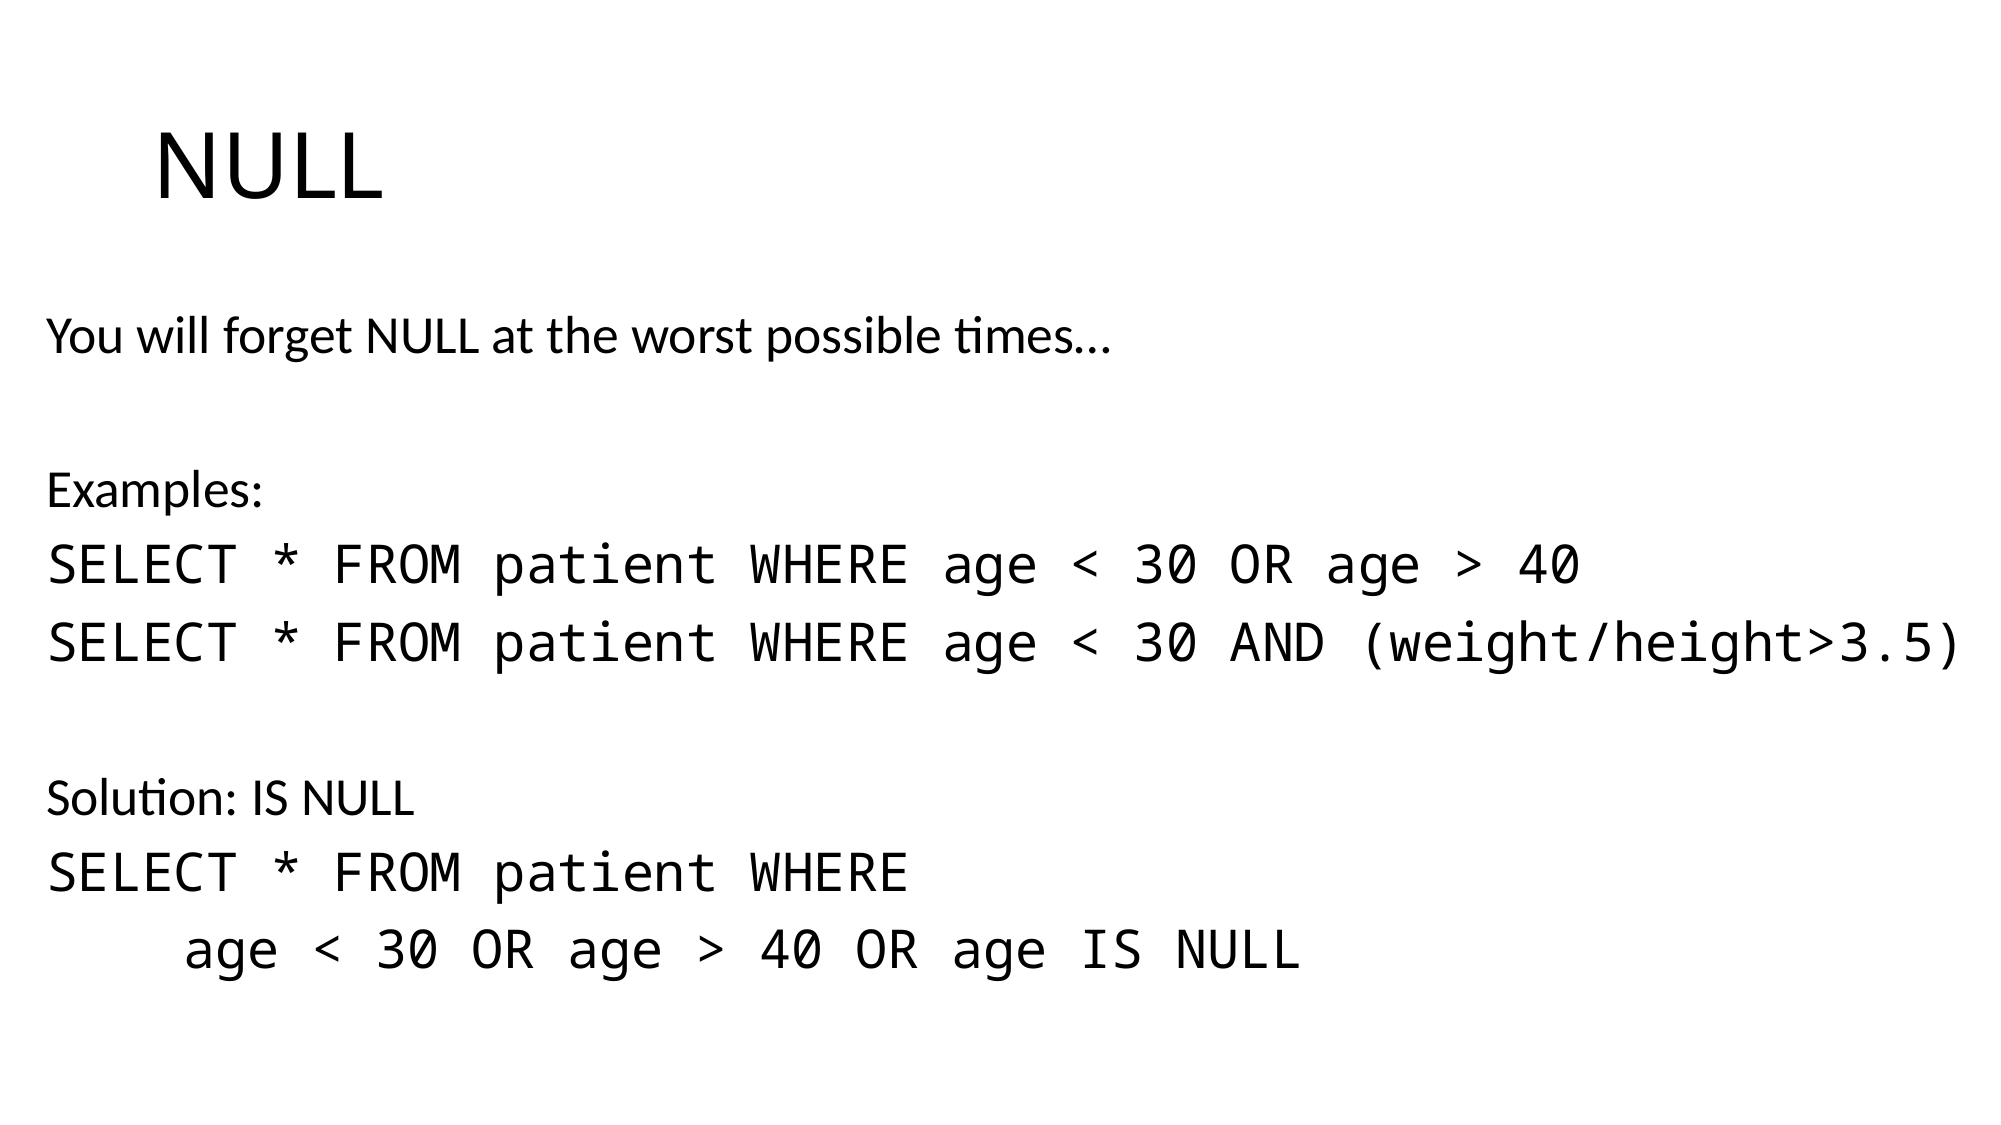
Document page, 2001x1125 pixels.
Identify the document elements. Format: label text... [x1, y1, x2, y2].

list You will forget NULL at the worst possible times… Examples: SELECT * FROM patient WHERE age < 30 OR age > 40 SELECT * FROM patient WHERE age < 30 AND (weight/height>3.5) Solution: IS NULL SELECT * FROM patient WHERE age < 30 OR age > 40 OR age IS NULL [31, 299, 1991, 1014]
title NULL [137, 59, 1863, 278]
